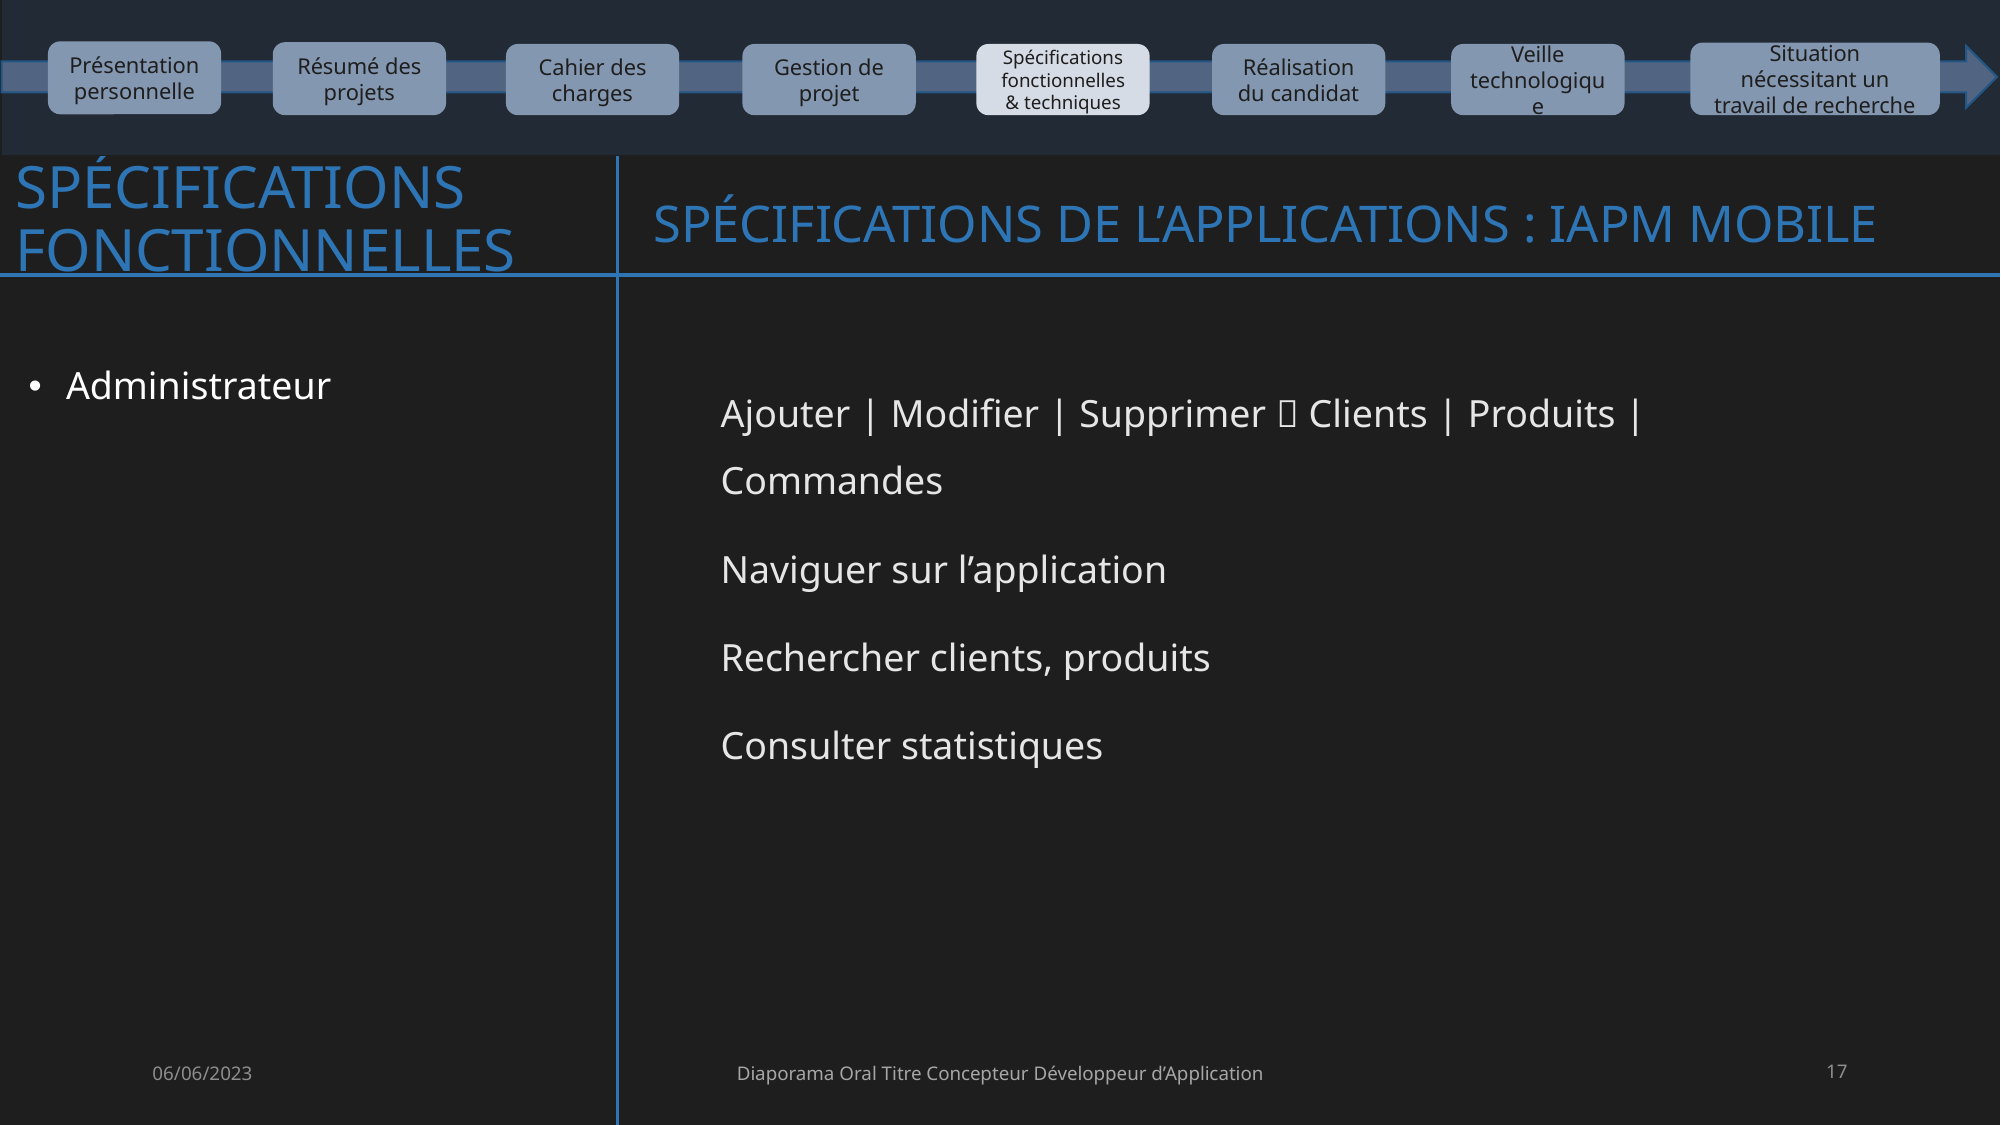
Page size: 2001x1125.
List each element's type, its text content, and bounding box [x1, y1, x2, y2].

slide_number 17 [1412, 1042, 1863, 1103]
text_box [1, 0, 2000, 156]
text_box Ajouter | Modifier | Supprimer  Clients | Produits | Commandes Naviguer sur l’application Rechercher clients, produits Consulter statistiques [720, 359, 1779, 877]
text_box Administrateur [28, 359, 556, 420]
text_box Spécifications de l’applications : IAPM Mobile [653, 179, 1985, 261]
title Spécifications fonctionnelles [15, 156, 647, 292]
footer Diaporama Oral Titre Concepteur Développeur d’Application [662, 1042, 1338, 1103]
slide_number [137, 1042, 588, 1103]
